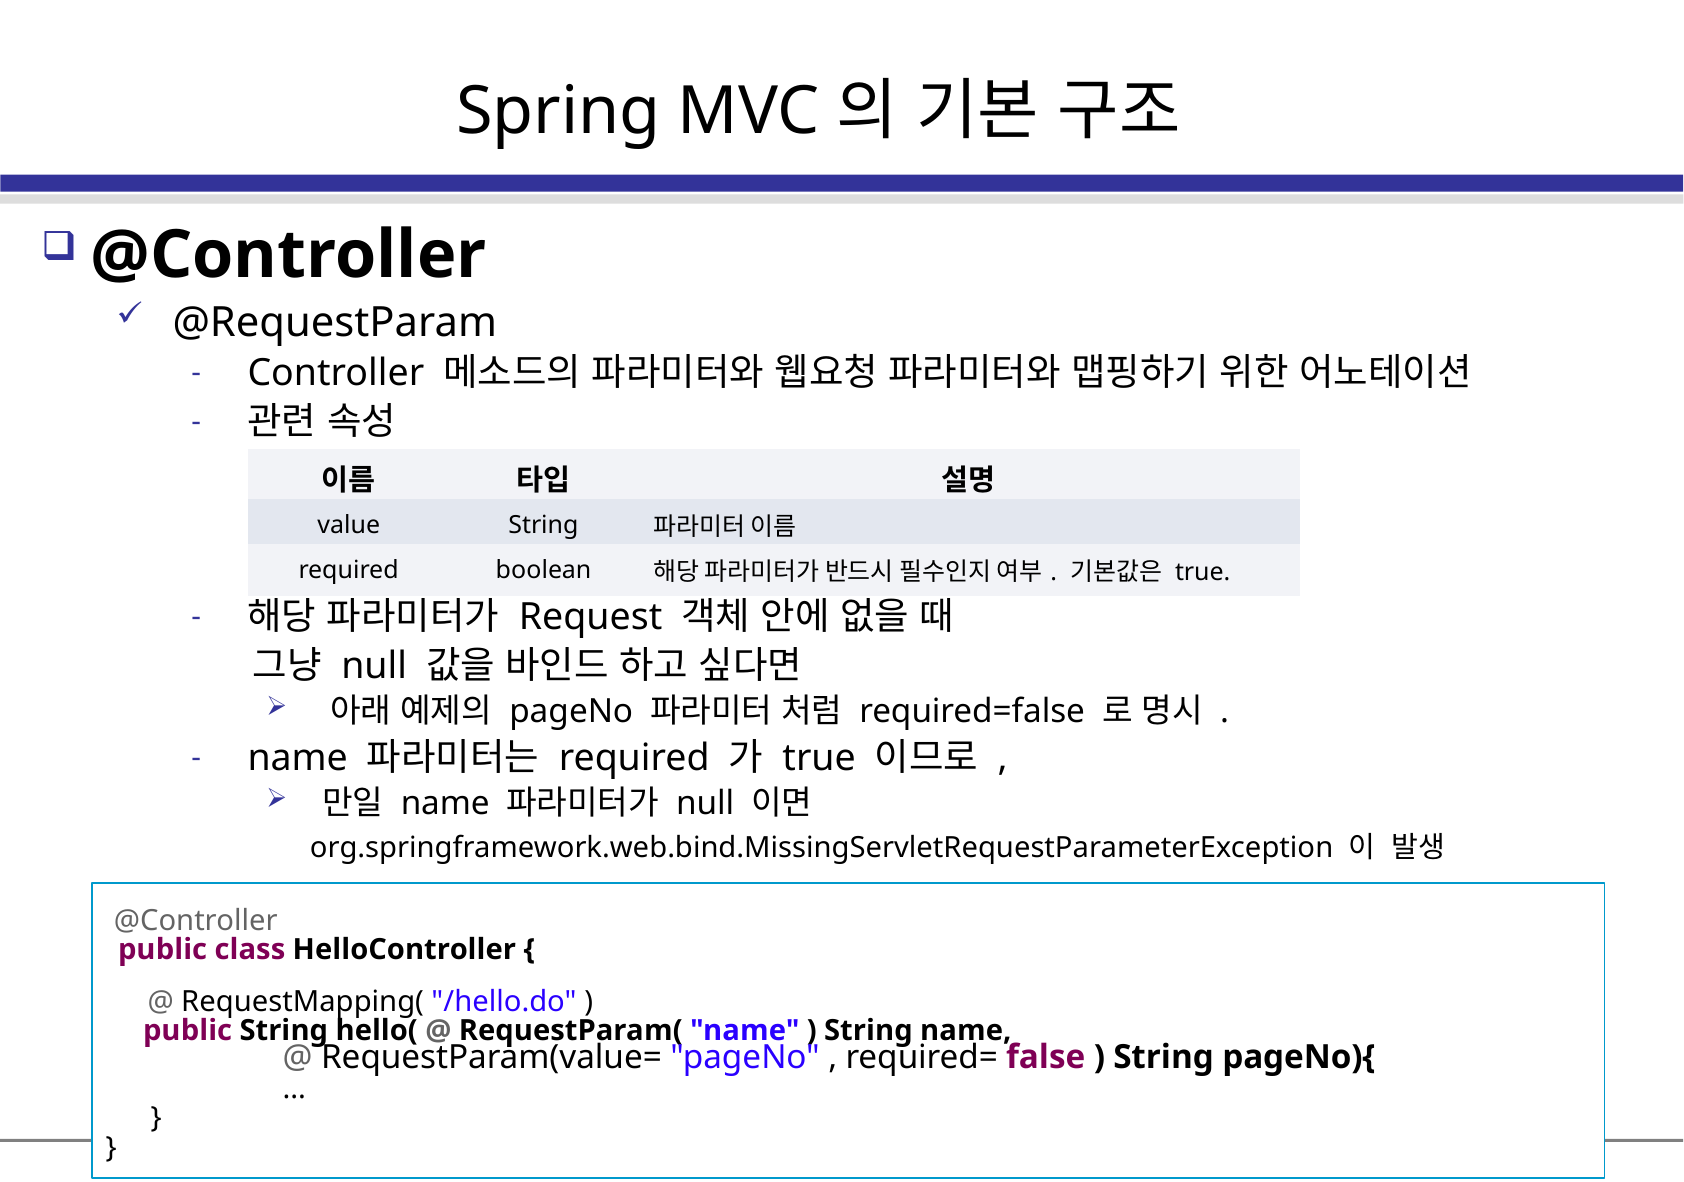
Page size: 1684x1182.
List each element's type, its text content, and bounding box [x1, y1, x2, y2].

table_cell required [248, 544, 449, 596]
table_header 이름 [248, 449, 449, 499]
table_cell String [449, 499, 638, 544]
text_box @Controller public class HelloController { @ RequestMapping( "/hello.do" ) public String hello( @ RequestParam( "name" ) String name, @ RequestParam(value= "pageNo" , required= false ) String pageNo){ ... } } [91, 882, 1605, 1179]
table_header 설명 [638, 449, 1300, 499]
table_header 타입 [449, 449, 638, 499]
text_box @Controller @RequestParam Controller 메소드의 파라미터와 웹요청 파라미터와 맵핑하기 위한 어노테이션 관련 속성 해당 파라미터가 Request 객체 안에 없을 때 그냥 null 값을 바인드 하고 싶다면 아래 예제의 pageNo 파라미터 처럼 required=false 로 명시 . name 파라미터는 required 가 true 이므로 , 만일 name 파라미터가 null 이면 org.springframework.web.bind.MissingServletRequestParameterException 이 발생 [26, 202, 1684, 1182]
table_cell boolean [449, 544, 638, 596]
table_cell value [248, 499, 449, 544]
text_box Spring MVC의 기본 구조 [399, 59, 1238, 155]
table_cell 파라미터 이름 [638, 499, 1300, 544]
table_cell 해당 파라미터가 반드시 필수인지 여부. 기본값은 true. [638, 544, 1300, 596]
